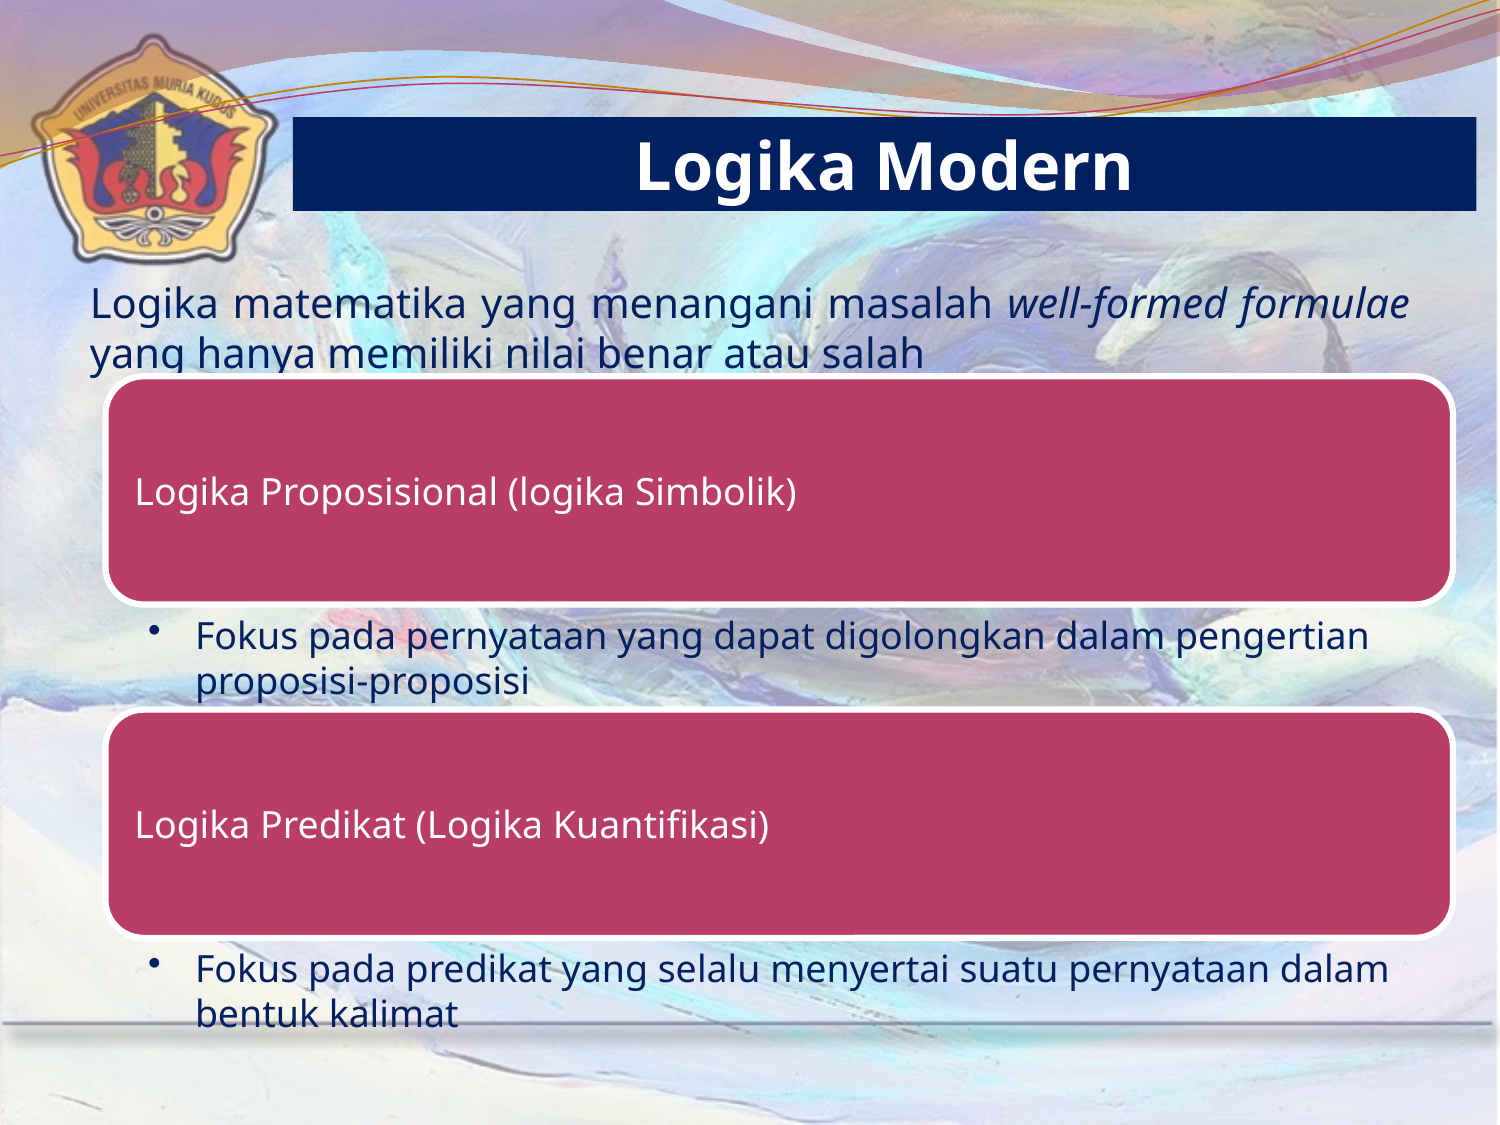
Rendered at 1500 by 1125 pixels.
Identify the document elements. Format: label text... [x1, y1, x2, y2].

list Logika matematika yang menangani masalah well-formed formulae yang hanya memiliki nilai benar atau salah [75, 269, 1425, 387]
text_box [106, 377, 1453, 1041]
text_box Logika Modern [290, 114, 1480, 214]
